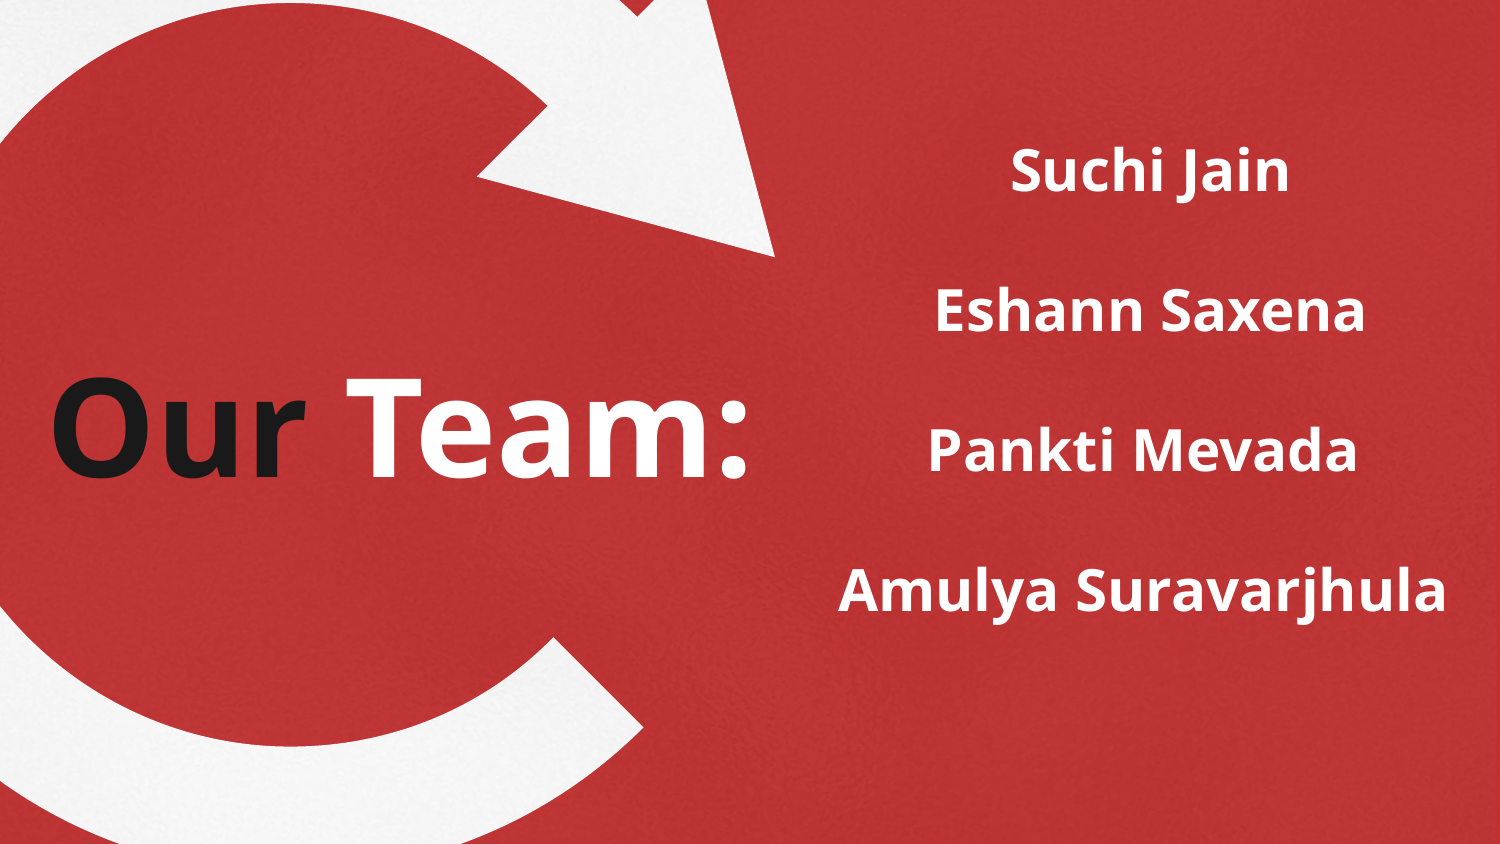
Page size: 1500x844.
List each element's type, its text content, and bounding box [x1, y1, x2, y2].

title Our Team: [15, 368, 786, 476]
subtitle Suchi Jain Eshann Saxena Pankti Mevada Amulya Suravarjhula [802, 0, 1500, 756]
